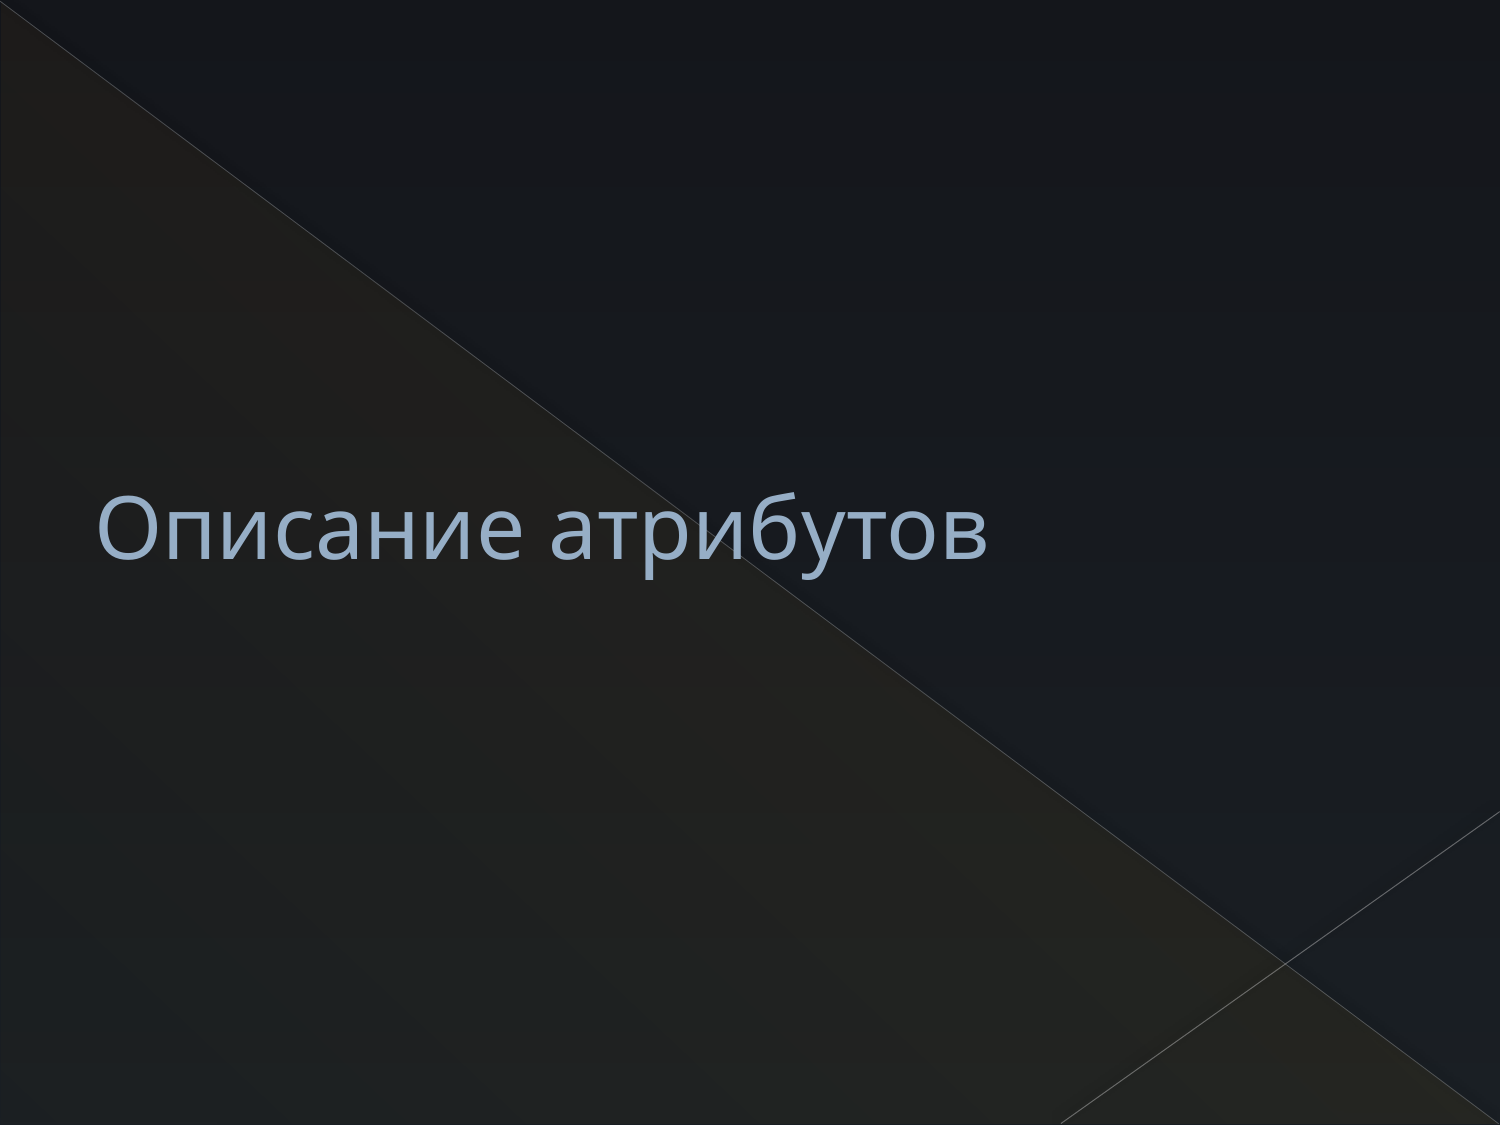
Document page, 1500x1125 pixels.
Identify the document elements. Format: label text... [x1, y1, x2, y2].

title Описание атрибутов [0, 444, 1500, 606]
